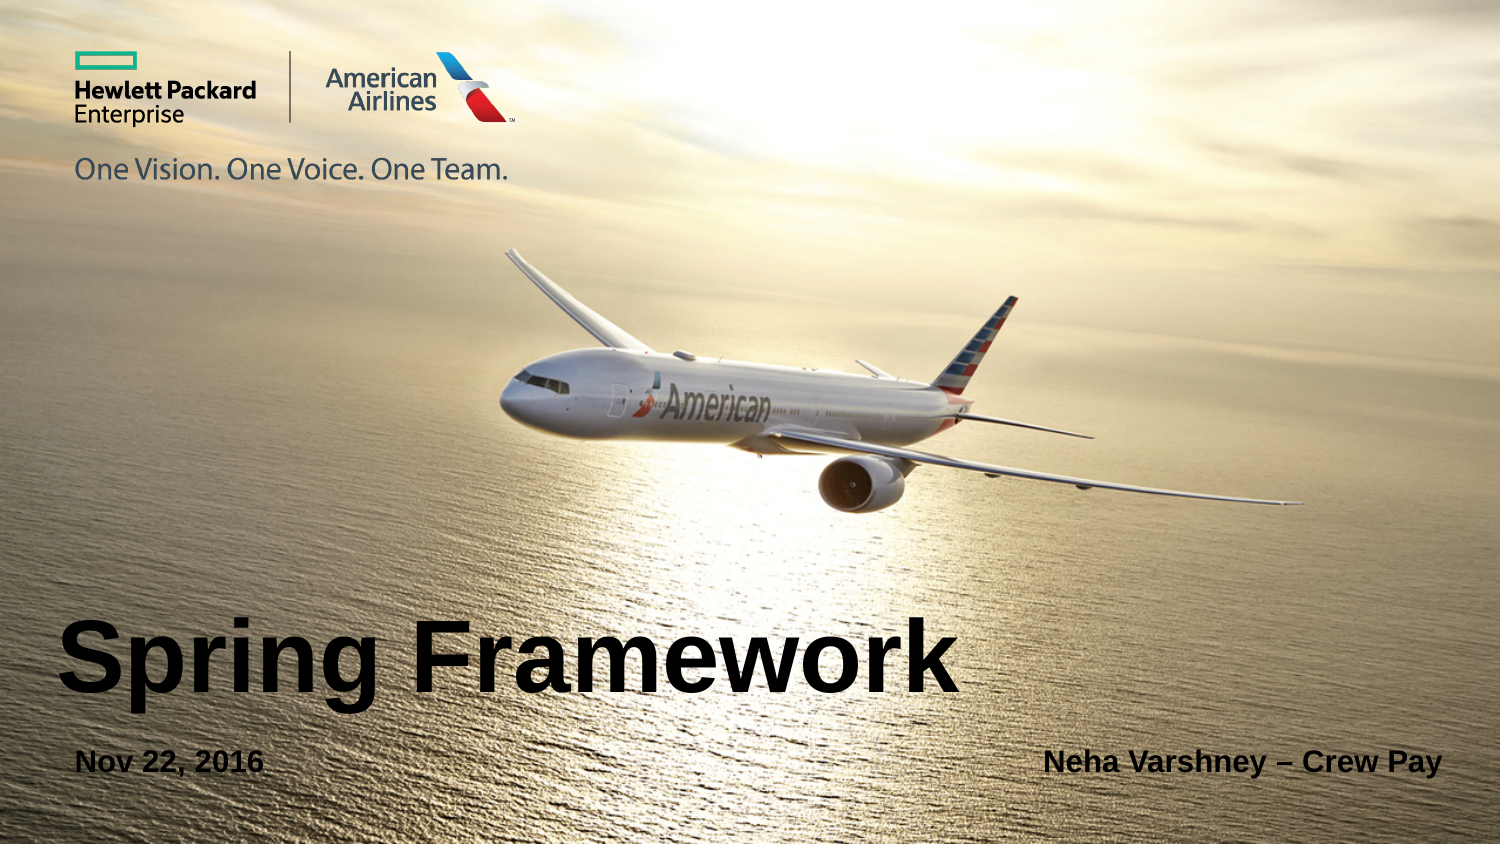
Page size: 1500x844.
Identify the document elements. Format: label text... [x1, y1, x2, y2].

text_box Neha Varshney – Crew Pay [940, 745, 1444, 788]
title Spring Framework [56, 531, 1444, 713]
list Nov 22, 2016 [74, 745, 543, 788]
picture [0, 0, 1500, 844]
